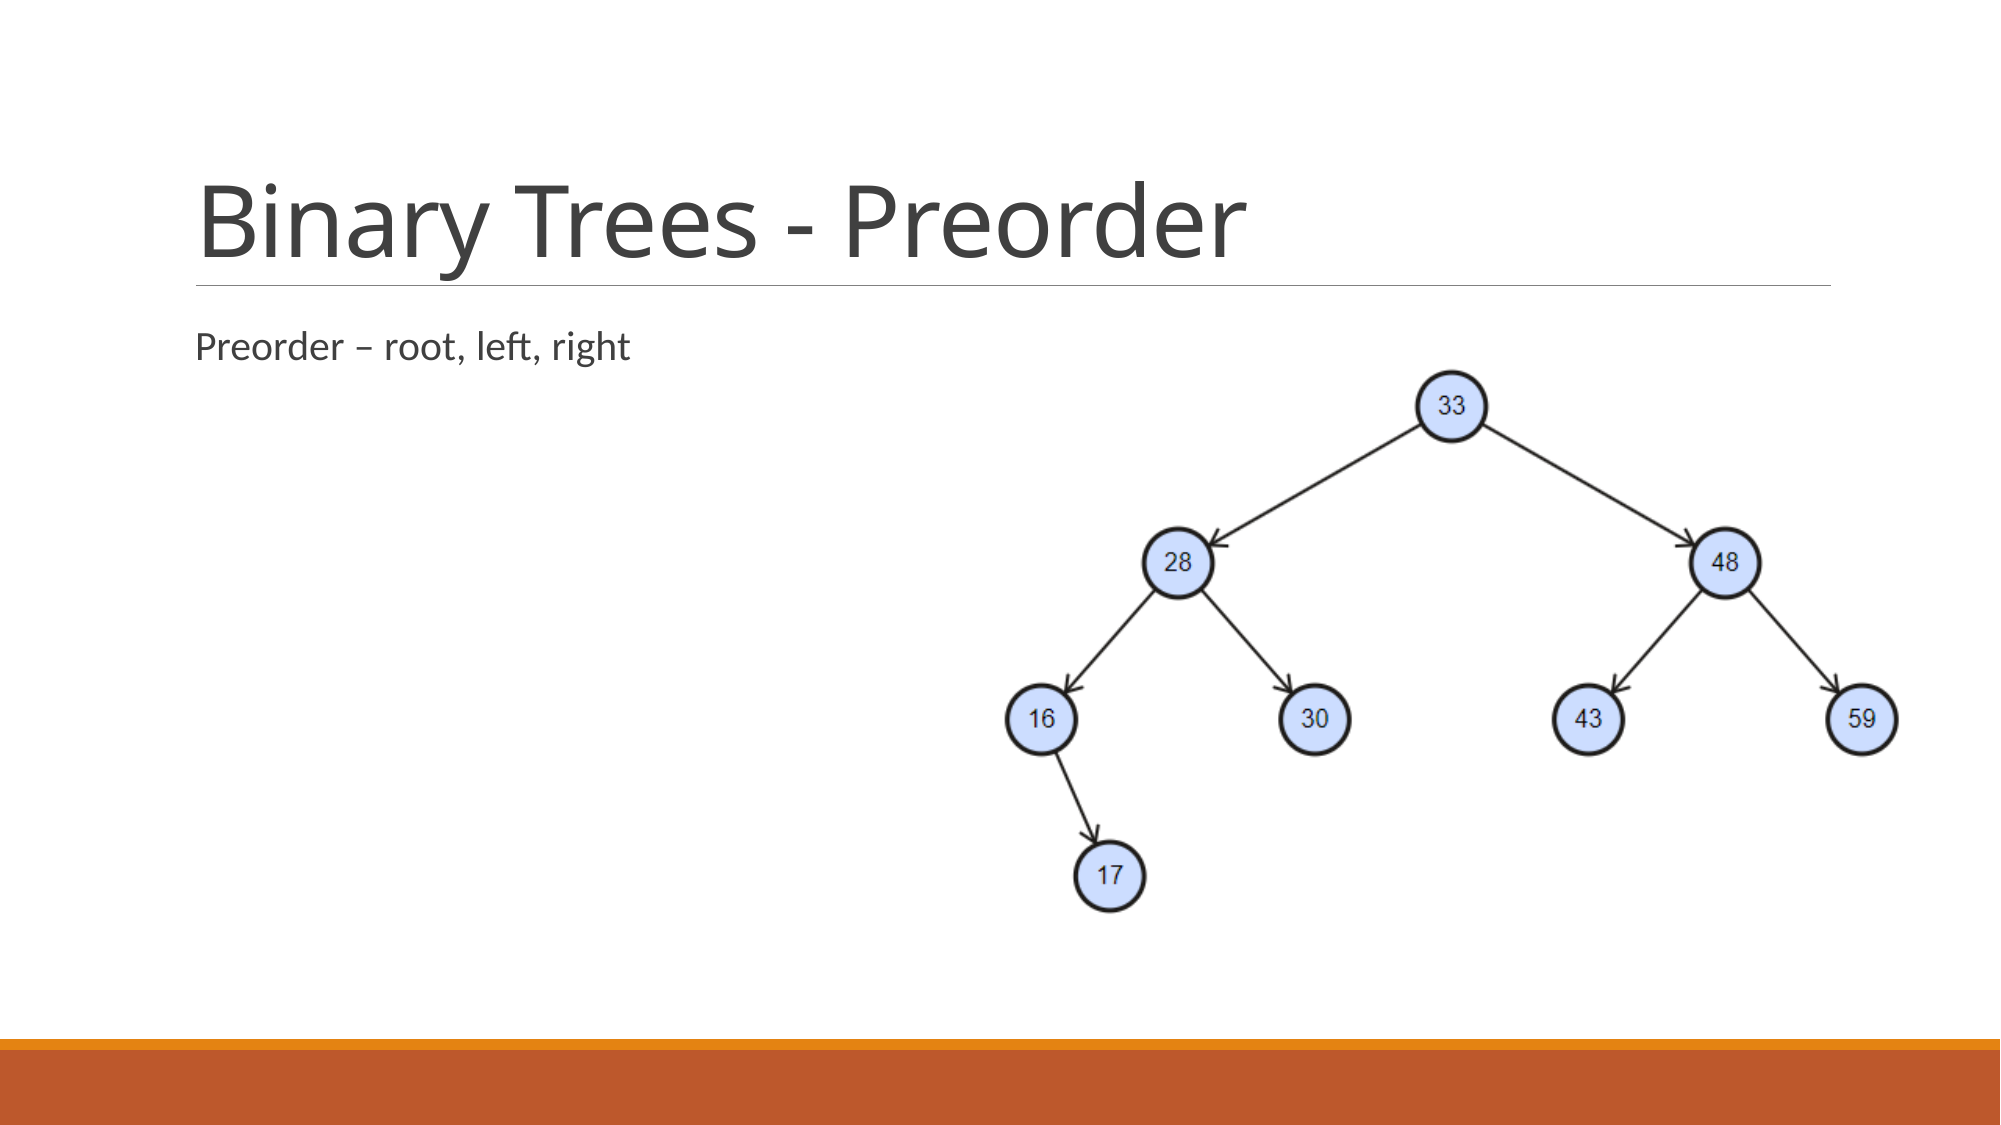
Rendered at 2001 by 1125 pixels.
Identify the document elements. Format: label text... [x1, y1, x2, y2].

list Preorder – root, left, right [180, 317, 849, 978]
picture [965, 313, 1936, 973]
title Binary Trees - Preorder [180, 47, 1830, 285]
